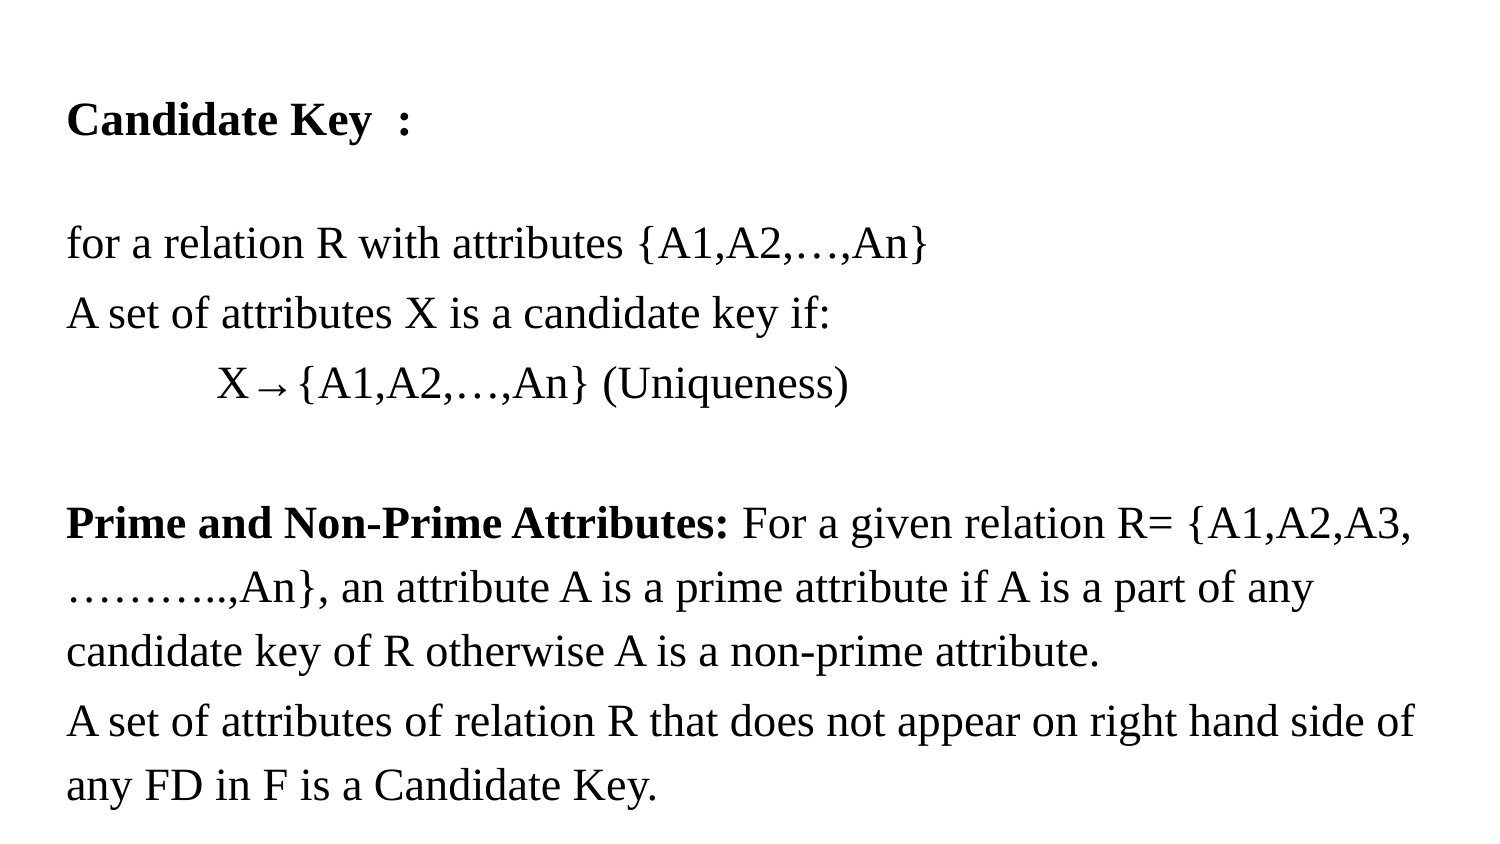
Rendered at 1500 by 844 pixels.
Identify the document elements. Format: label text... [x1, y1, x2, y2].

title Candidate Key : [51, 72, 1449, 167]
list for a relation R with attributes {A1,A2,…,An} A set of attributes X is a candidate key if: X→{A1,A2,…,An} (Uniqueness) Prime and Non-Prime Attributes: For a given relation R= {A1,A2,A3,………..,An}, an attribute A is a prime attribute if A is a part of any candidate key of R otherwise A is a non-prime attribute. A set of attributes of relation R that does not appear on right hand side of any FD in F is a Candidate Key. [51, 189, 1449, 844]
